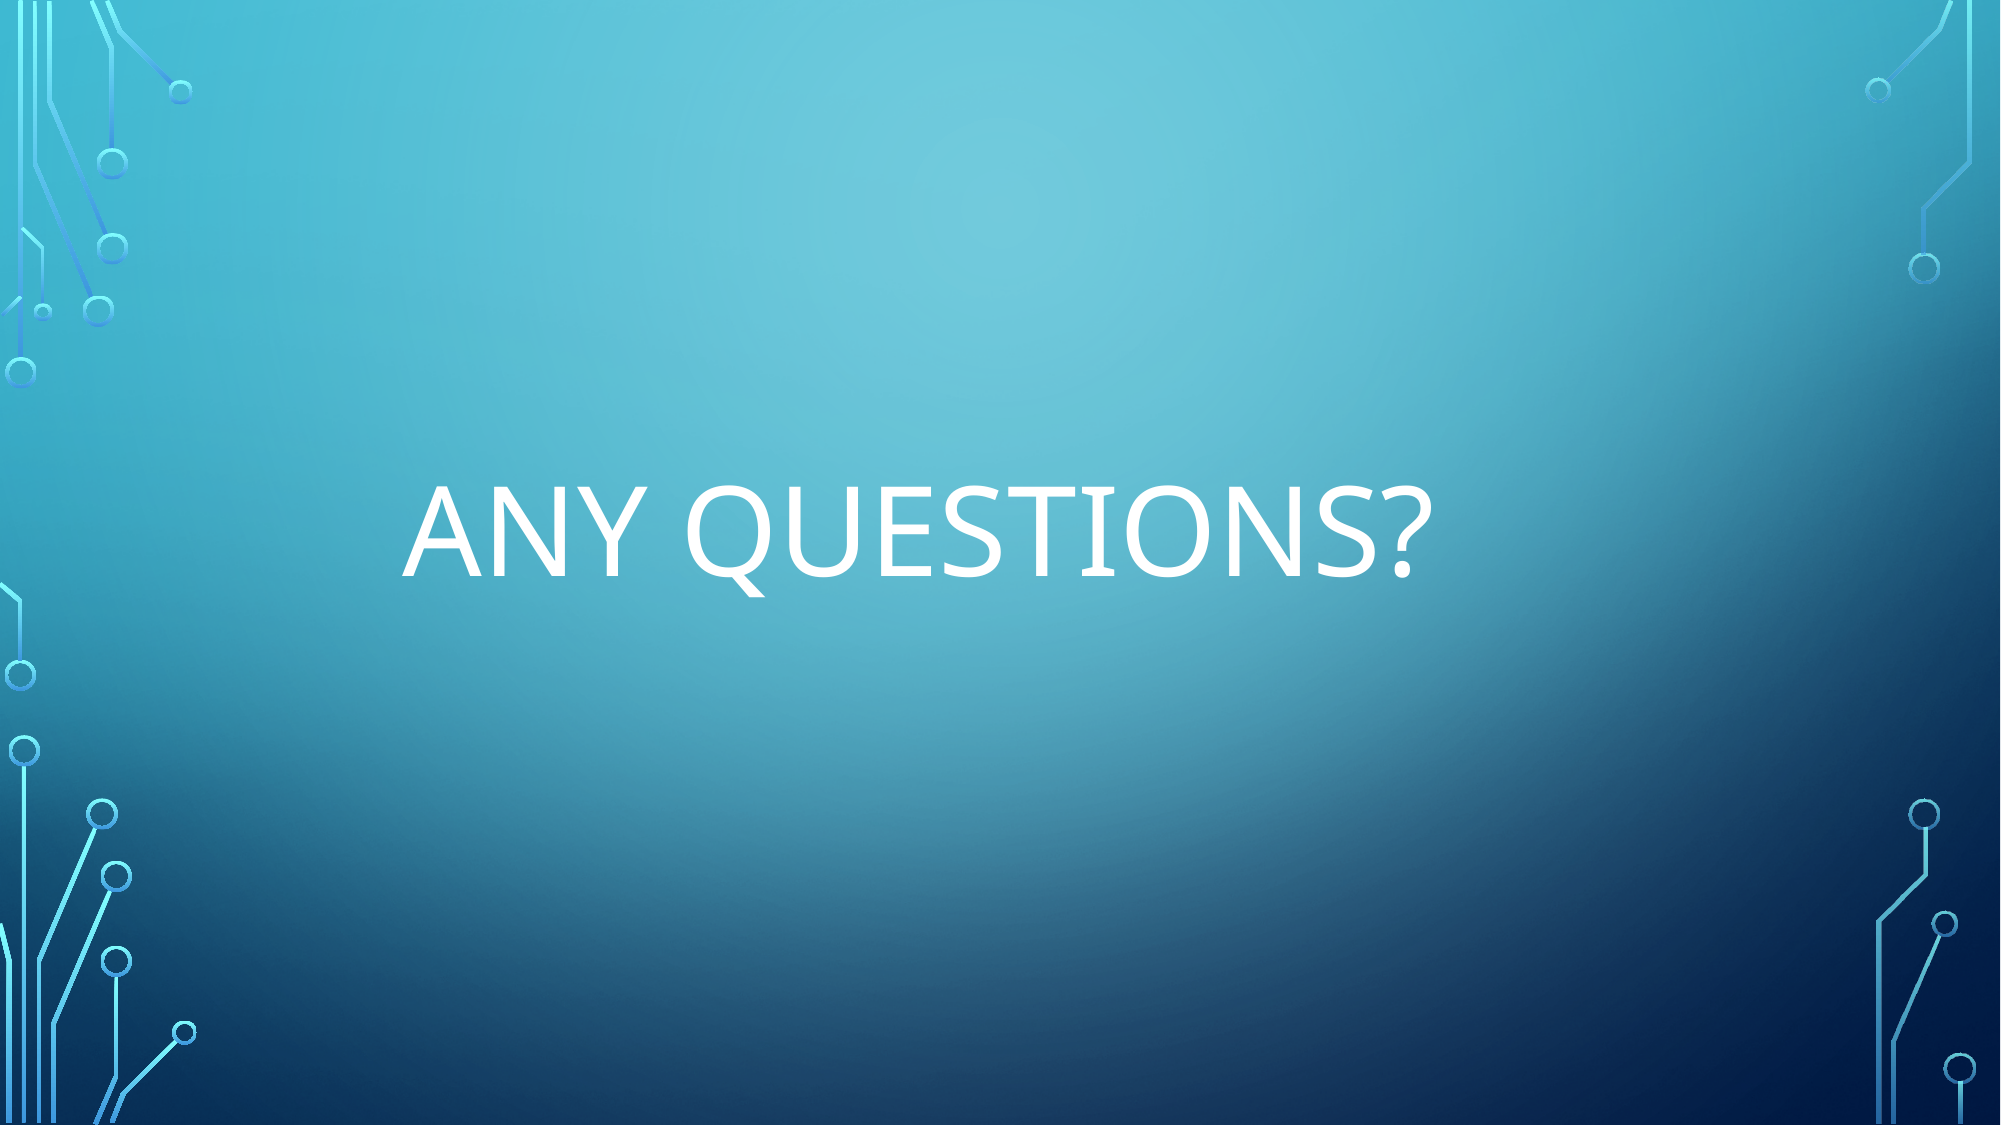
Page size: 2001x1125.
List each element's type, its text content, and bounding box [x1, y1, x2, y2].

title ANY questions? [335, 184, 1451, 888]
